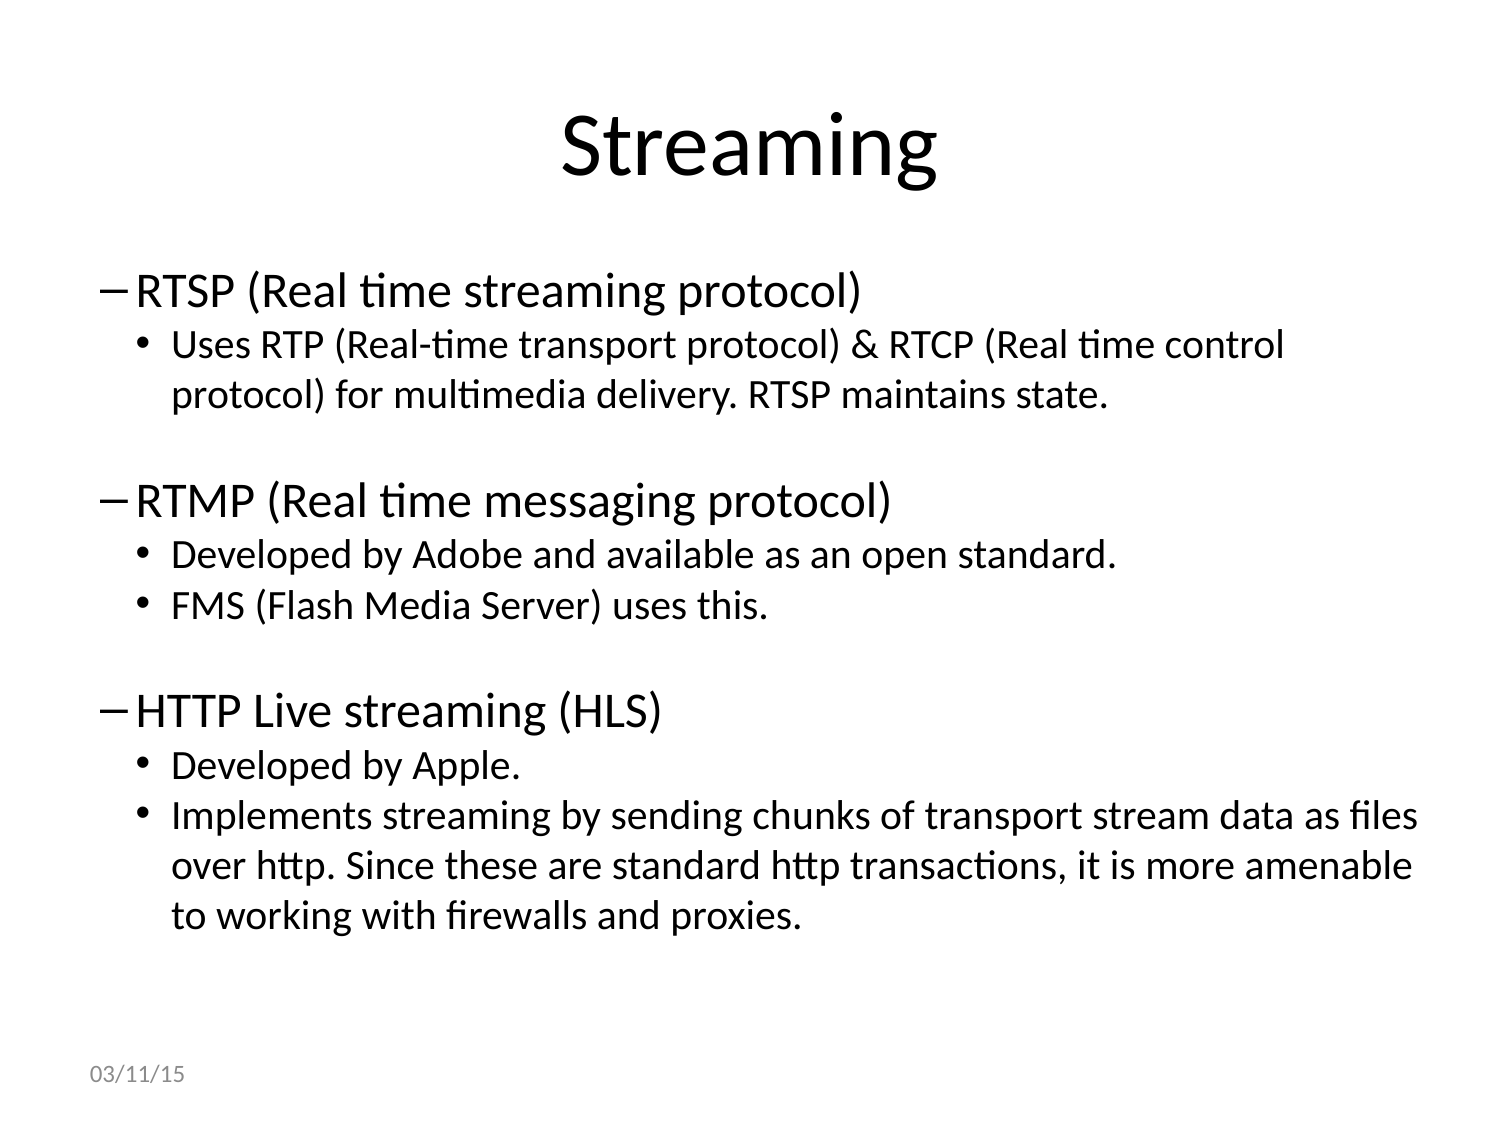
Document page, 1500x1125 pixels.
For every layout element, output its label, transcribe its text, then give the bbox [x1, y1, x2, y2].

text_box Streaming [74, 45, 1425, 233]
text_box 03/11/15 [75, 1042, 425, 1103]
text_box RTSP (Real time streaming protocol) Uses RTP (Real-time transport protocol) & RTCP (Real time control protocol) for multimedia delivery. RTSP maintains state. RTMP (Real time messaging protocol) Developed by Adobe and available as an open standard. FMS (Flash Media Server) uses this. HTTP Live streaming (HLS) Developed by Apple. Implements streaming by sending chunks of transport stream data as files over http. Since these are standard http transactions, it is more amenable to working with firewalls and proxies. [49, 249, 1463, 1063]
